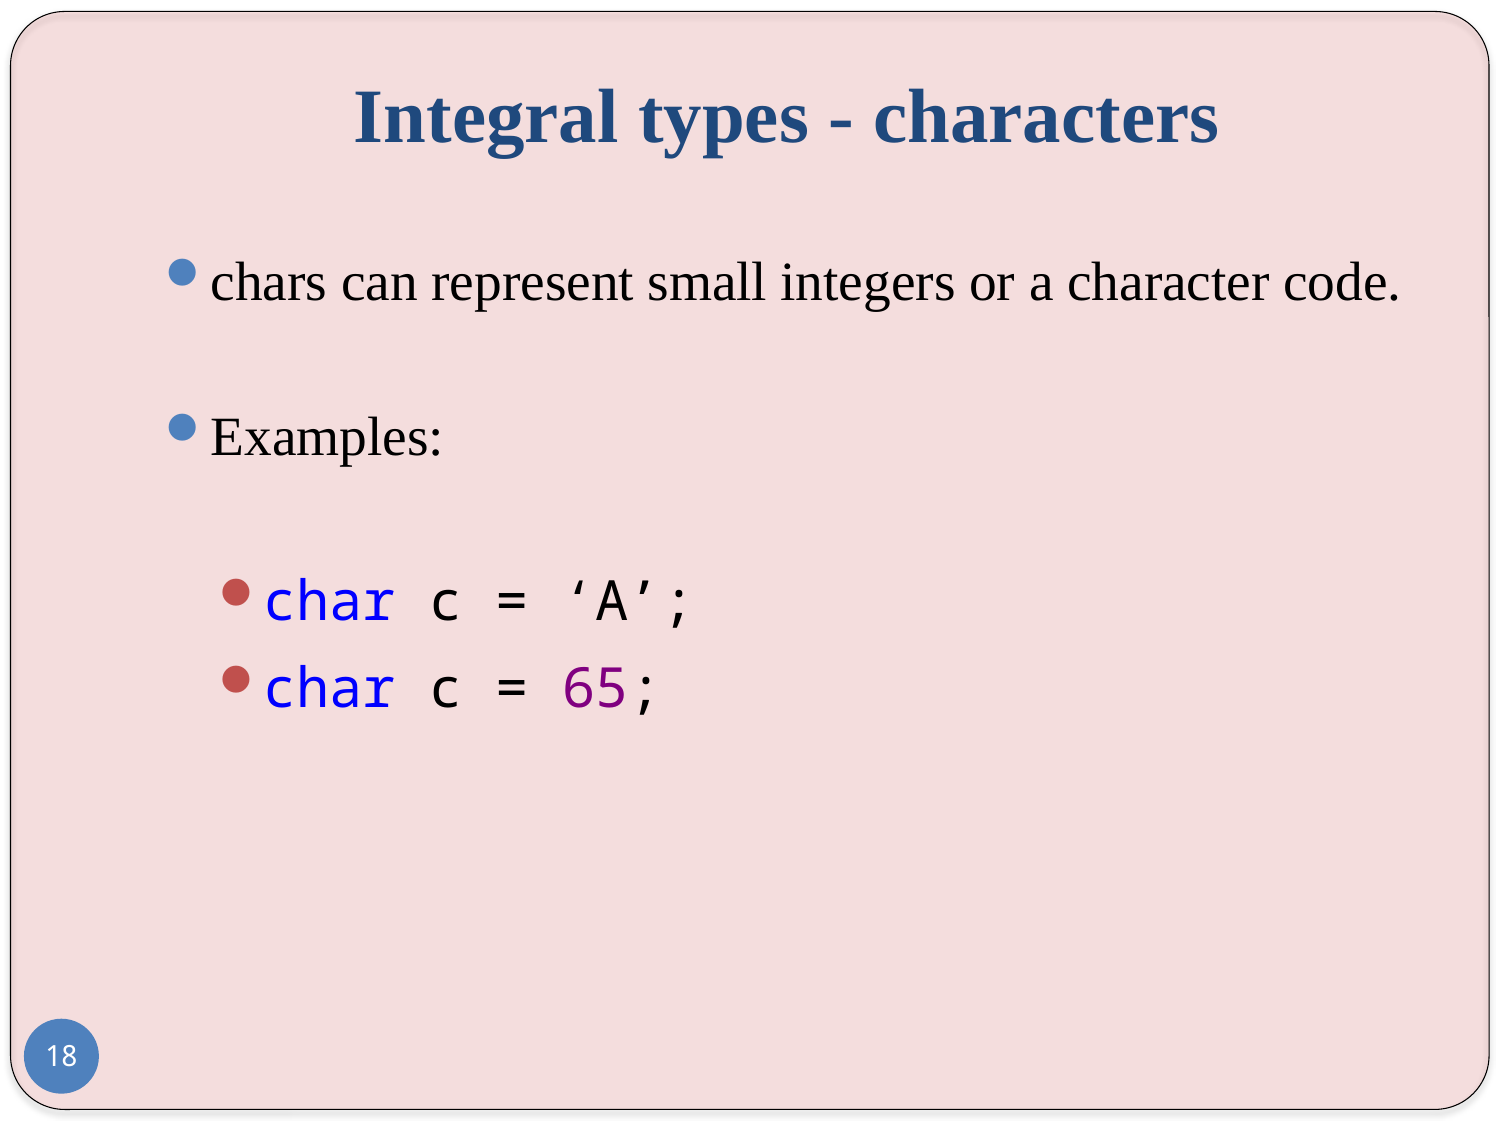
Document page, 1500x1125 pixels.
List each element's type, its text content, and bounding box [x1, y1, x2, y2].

list chars can represent small integers or a character code. Examples: char c = ‘A’; char c = 65; [150, 237, 1425, 988]
slide_number 18 [23, 1018, 99, 1094]
title Integral types - characters [150, 56, 1425, 173]
